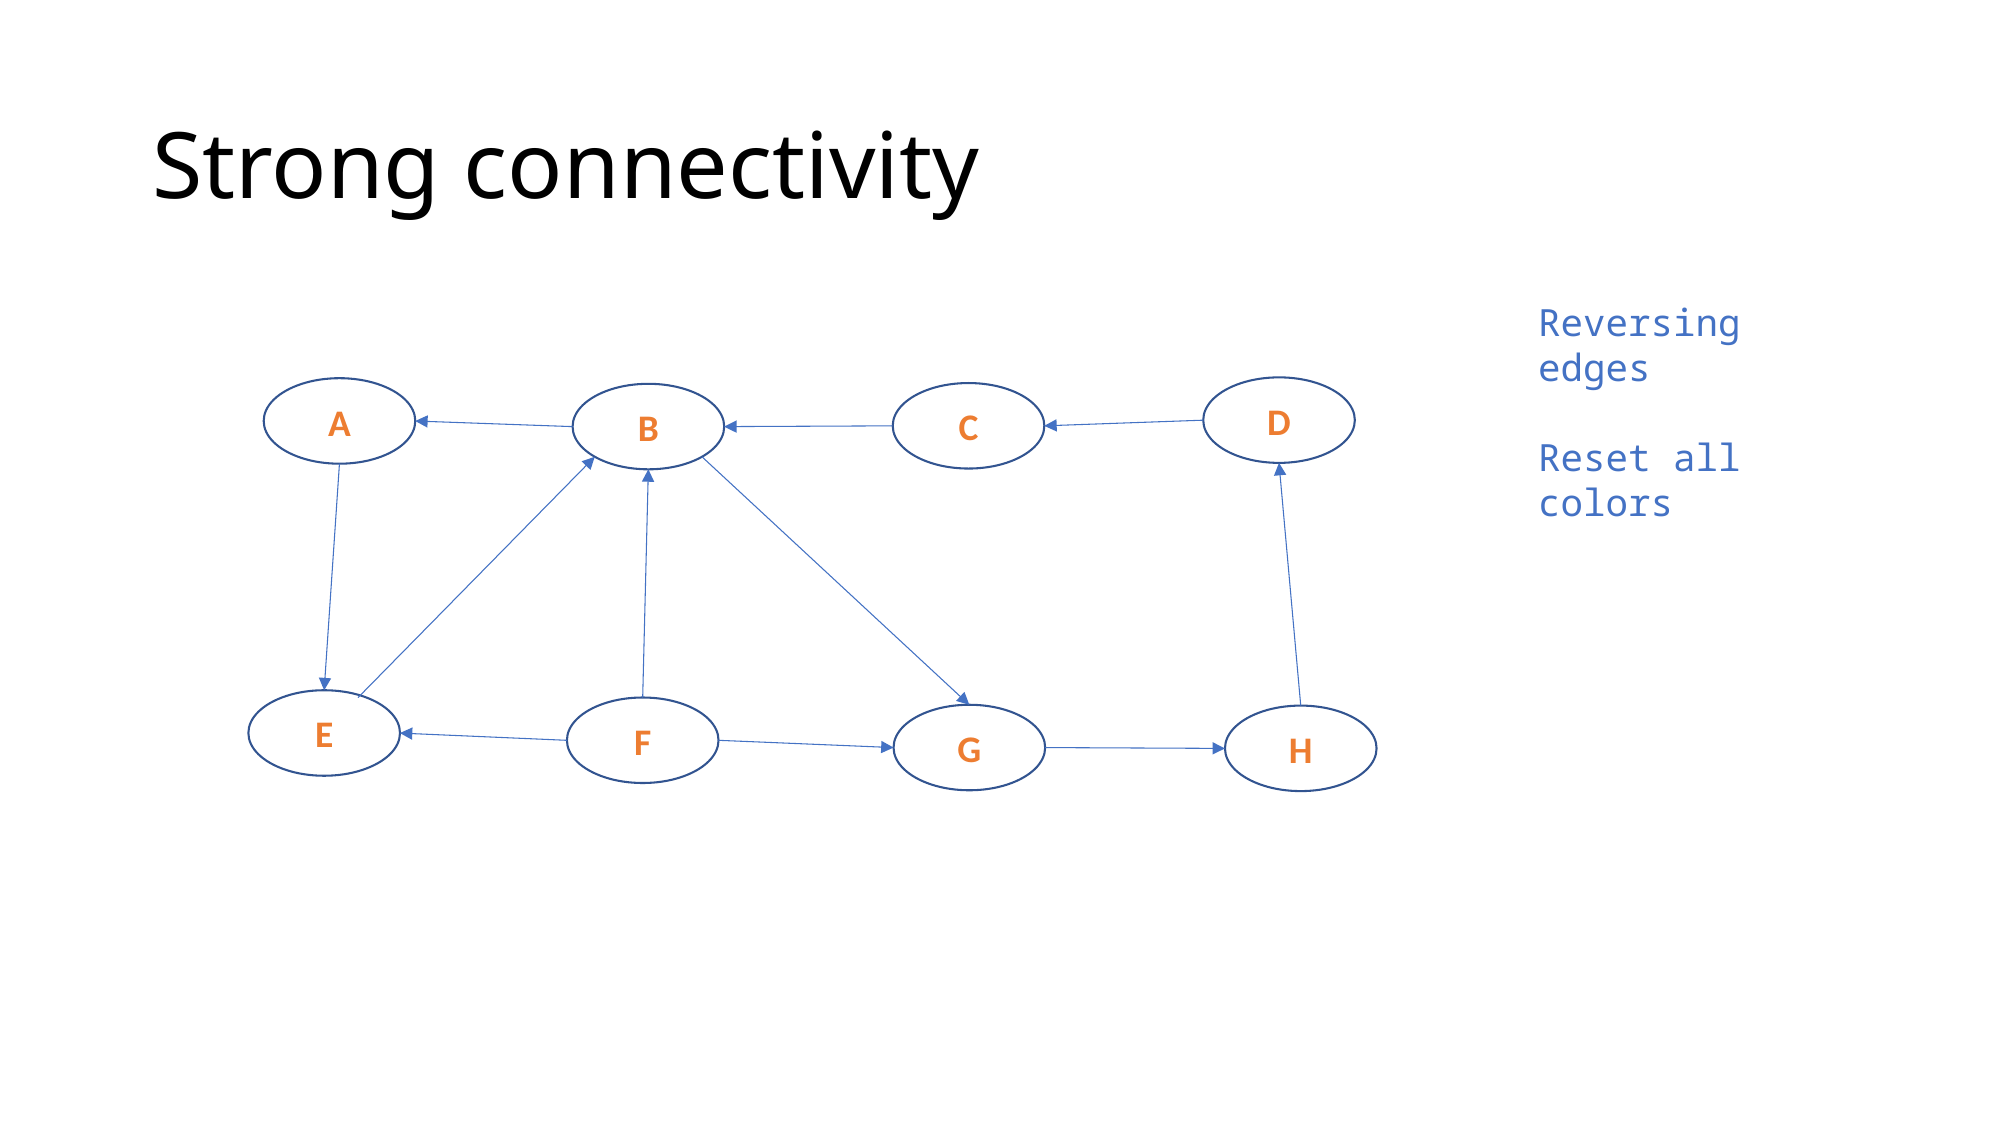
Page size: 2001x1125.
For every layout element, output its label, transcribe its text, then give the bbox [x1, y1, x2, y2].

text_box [1044, 420, 1204, 426]
text_box F [565, 696, 720, 785]
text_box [415, 420, 573, 427]
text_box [1278, 462, 1301, 706]
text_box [701, 456, 970, 705]
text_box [642, 469, 649, 698]
text_box H [1224, 704, 1378, 793]
text_box B [571, 382, 726, 471]
text_box Reversing edges Reset all colors [1523, 291, 1889, 532]
text_box A [262, 377, 417, 465]
text_box E [247, 689, 401, 777]
title Strong connectivity [137, 59, 1863, 278]
text_box C [891, 381, 1046, 470]
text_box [718, 740, 894, 748]
text_box D [1202, 376, 1356, 464]
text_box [324, 463, 340, 691]
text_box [399, 733, 567, 741]
text_box G [892, 703, 1047, 792]
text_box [357, 456, 595, 698]
